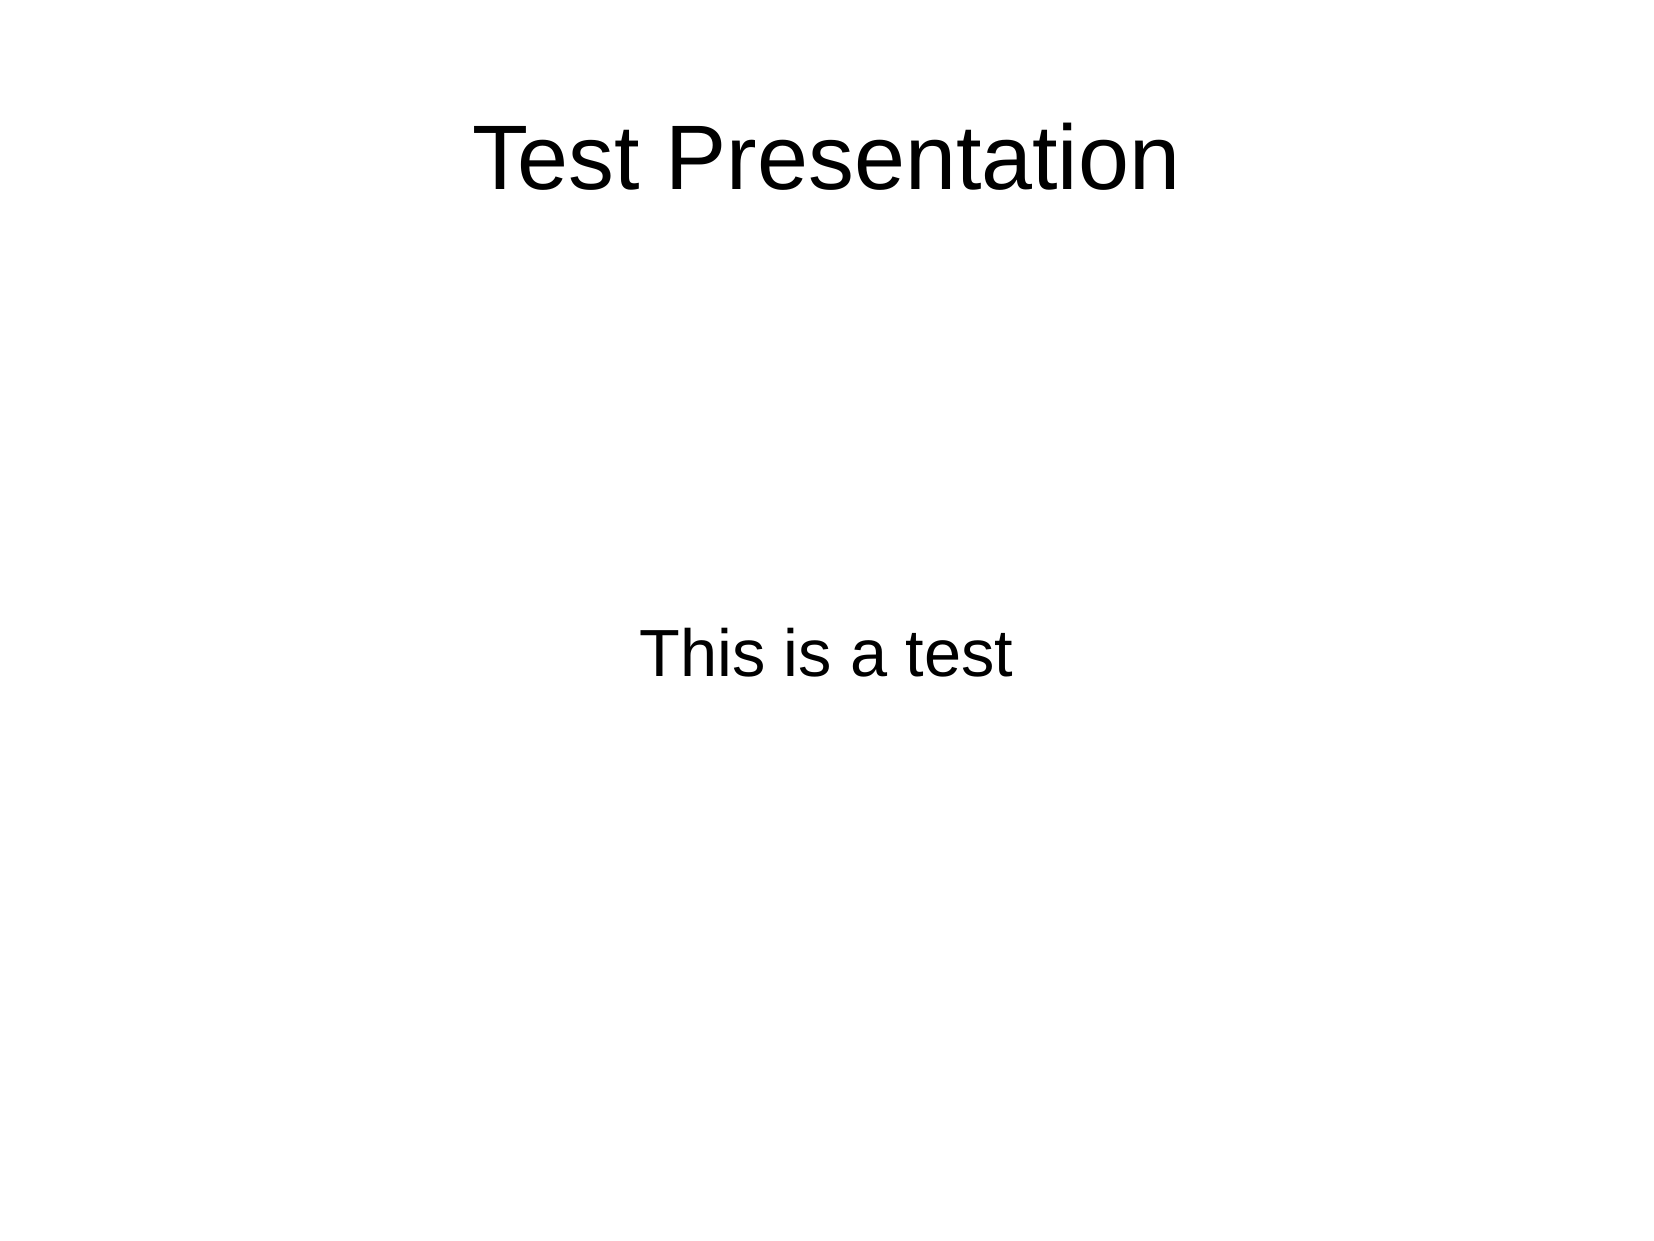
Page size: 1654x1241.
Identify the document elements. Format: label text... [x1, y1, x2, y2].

text_box Test Presentation [82, 49, 1571, 257]
text_box This is a test [82, 290, 1571, 1010]
